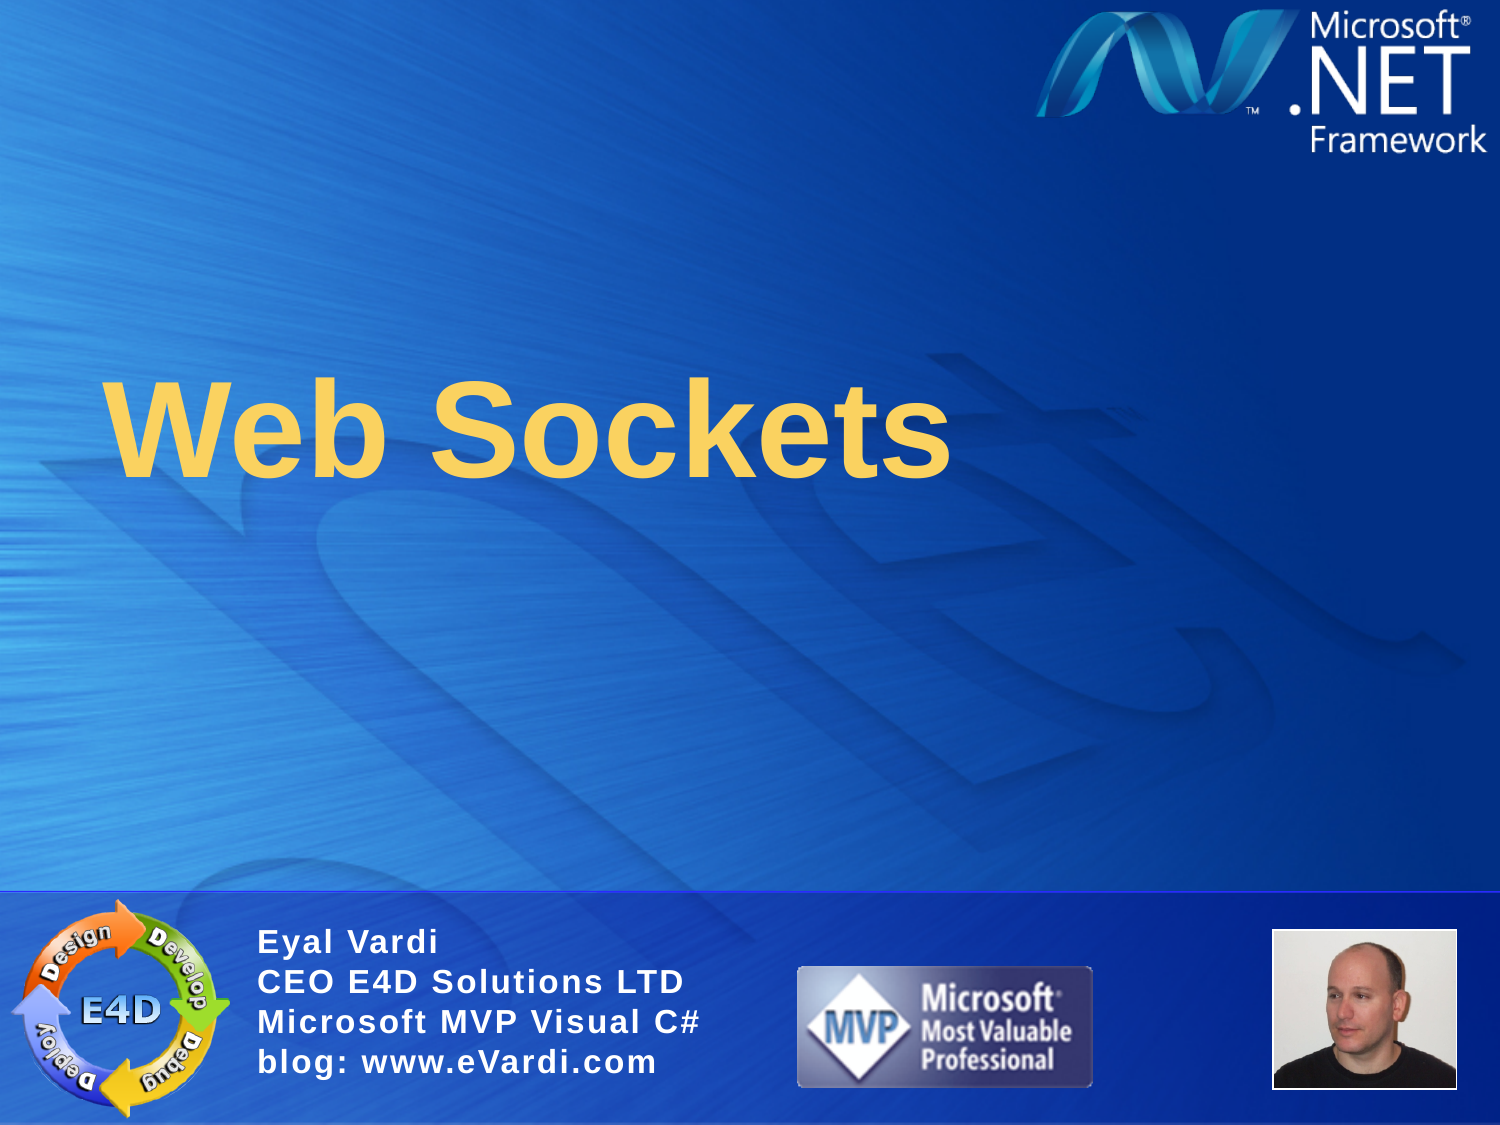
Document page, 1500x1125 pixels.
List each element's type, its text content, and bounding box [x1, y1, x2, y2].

picture [0, 0, 1500, 891]
picture [796, 965, 1093, 1089]
subtitle Eyal Vardi CEO E4D Solutions LTD Microsoft MVP Visual C# blog: www.eVardi.com [243, 920, 793, 1090]
picture [1273, 930, 1457, 1089]
title Web Sockets [87, 350, 1363, 515]
picture [8, 896, 238, 1125]
